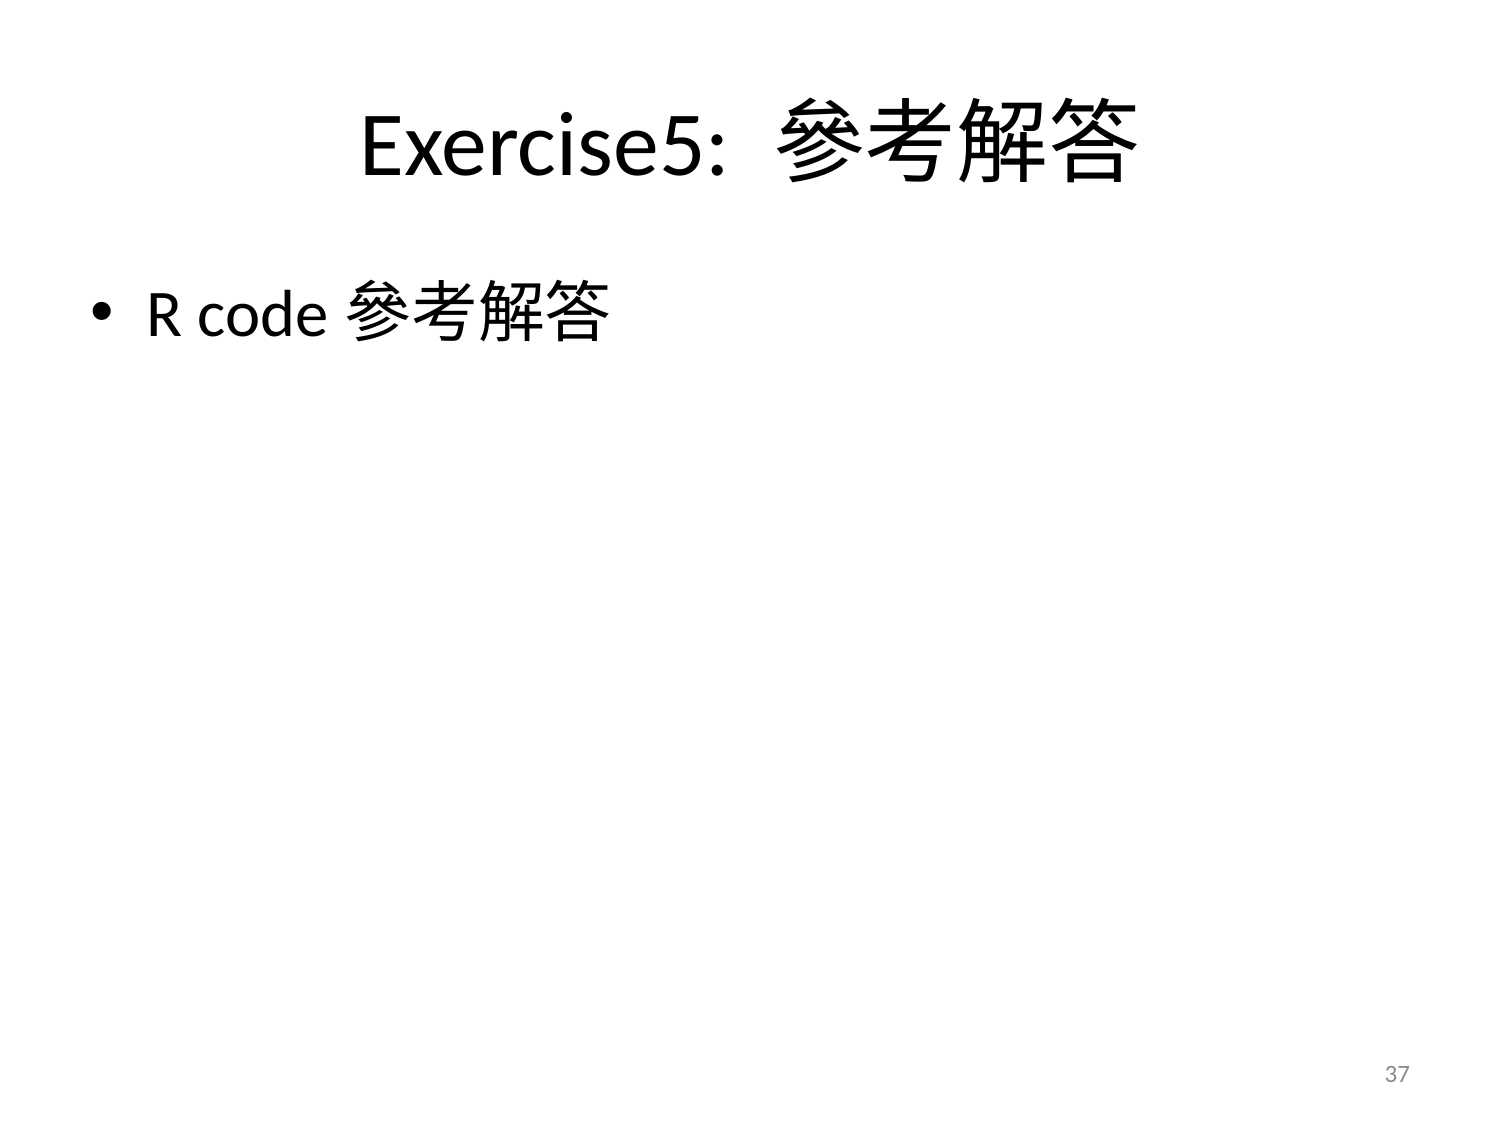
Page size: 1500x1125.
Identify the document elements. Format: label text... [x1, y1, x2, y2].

list R code參考解答 [75, 262, 1425, 1005]
slide_number 37 [1074, 1042, 1425, 1103]
title Exercise5: 參考解答 [75, 45, 1425, 233]
